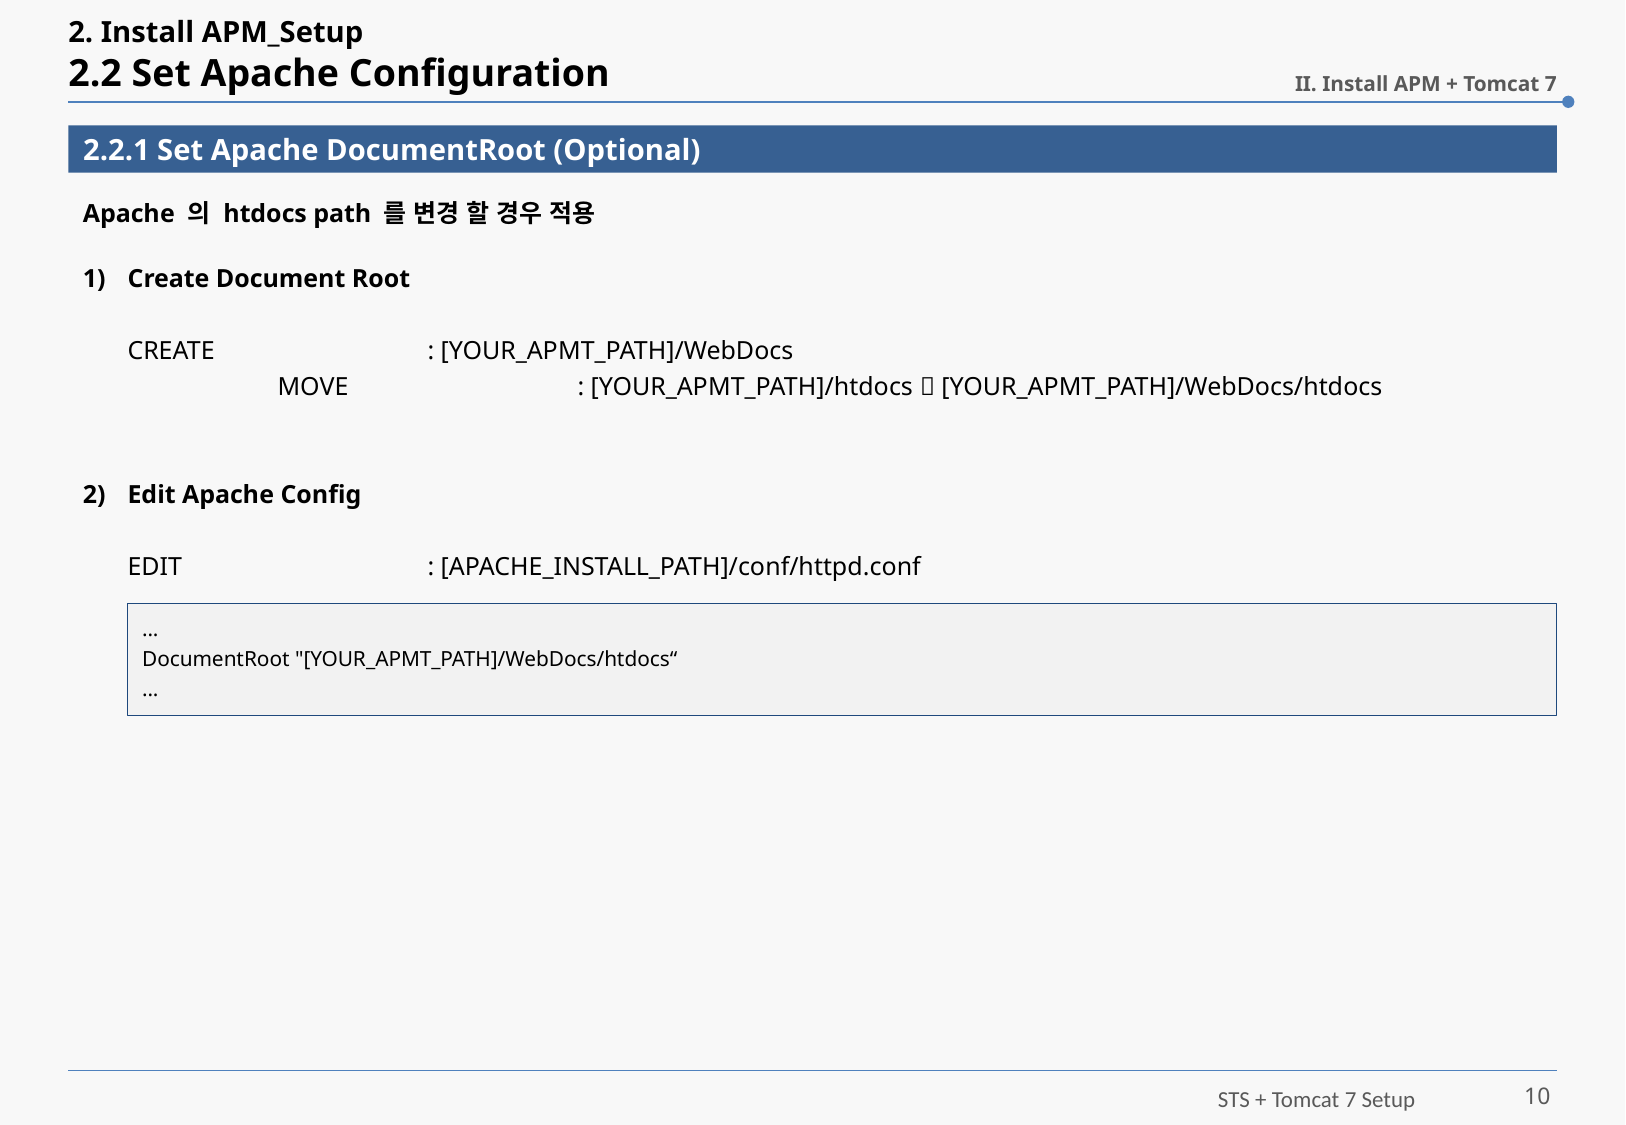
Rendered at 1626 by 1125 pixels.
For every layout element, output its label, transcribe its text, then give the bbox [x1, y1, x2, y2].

list II. Install APM + Tomcat 7 [1048, 19, 1557, 102]
text_box Apache 의 htdocs path 를 변경 할 경우 적용 Create Document Root CREATE : [YOUR_APMT_PATH]/WebDocs MOVE : [YOUR_APMT_PATH]/htdocs  [YOUR_APMT_PATH]/WebDocs/htdocs Edit Apache Config EDIT : [APACHE_INSTALL_PATH]/conf/httpd.conf [68, 183, 1557, 588]
title 2. Install APM_Setup 2.2 Set Apache Configuration [68, 0, 1226, 100]
slide_number 10 [1451, 1070, 1557, 1125]
text_box ... DocumentRoot "[YOUR_APMT_PATH]/WebDocs/htdocs“ ... [125, 602, 1559, 718]
text_box 2.2.1 Set Apache DocumentRoot (Optional) [68, 125, 1557, 173]
